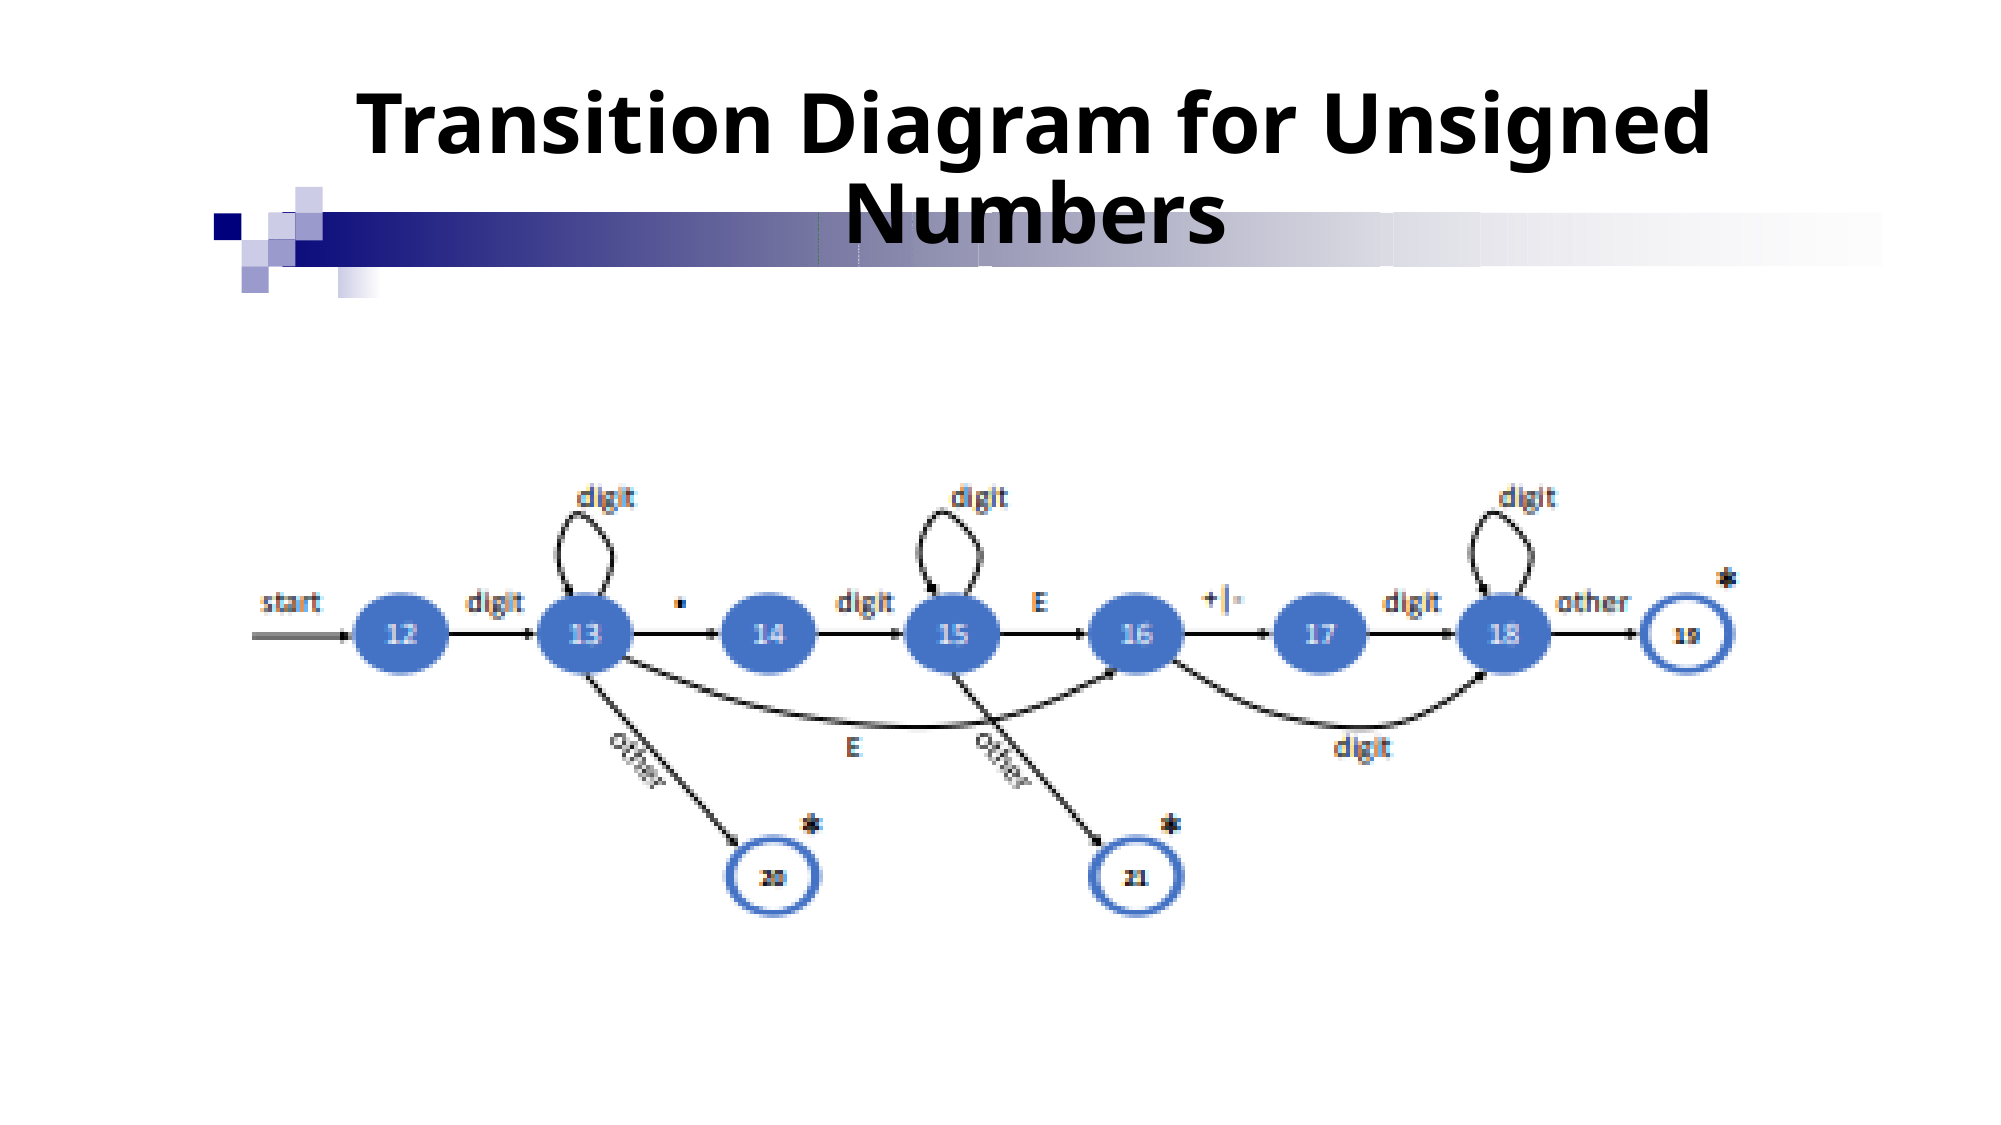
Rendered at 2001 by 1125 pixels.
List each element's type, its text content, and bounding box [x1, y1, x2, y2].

text_box [338, 293, 380, 298]
picture [240, 447, 1789, 939]
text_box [213, 186, 1883, 293]
title Transition Diagram for Unsigned Numbers [275, 75, 1796, 186]
